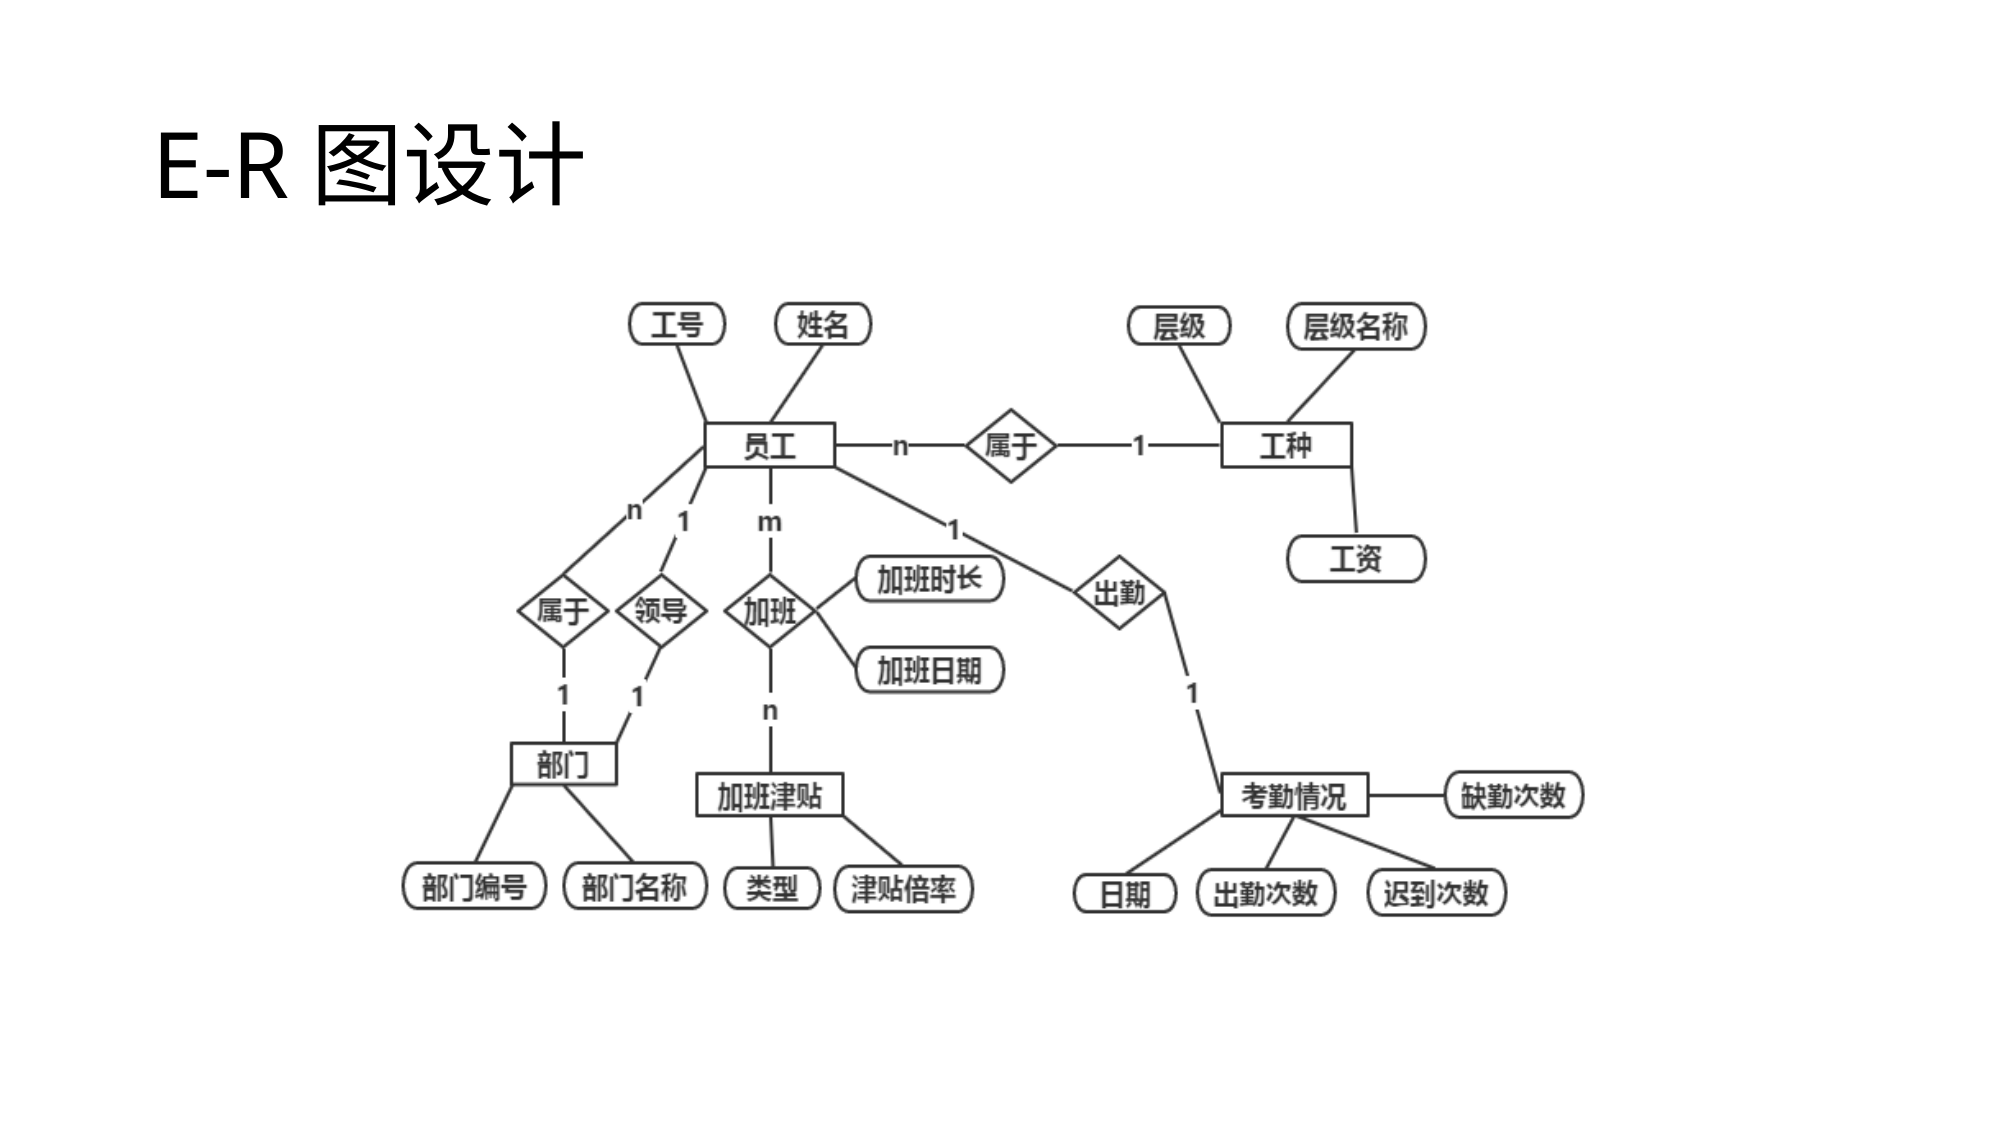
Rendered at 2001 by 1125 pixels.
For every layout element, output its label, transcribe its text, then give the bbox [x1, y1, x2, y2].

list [392, 277, 1608, 939]
title E-R图设计 [137, 59, 1863, 278]
